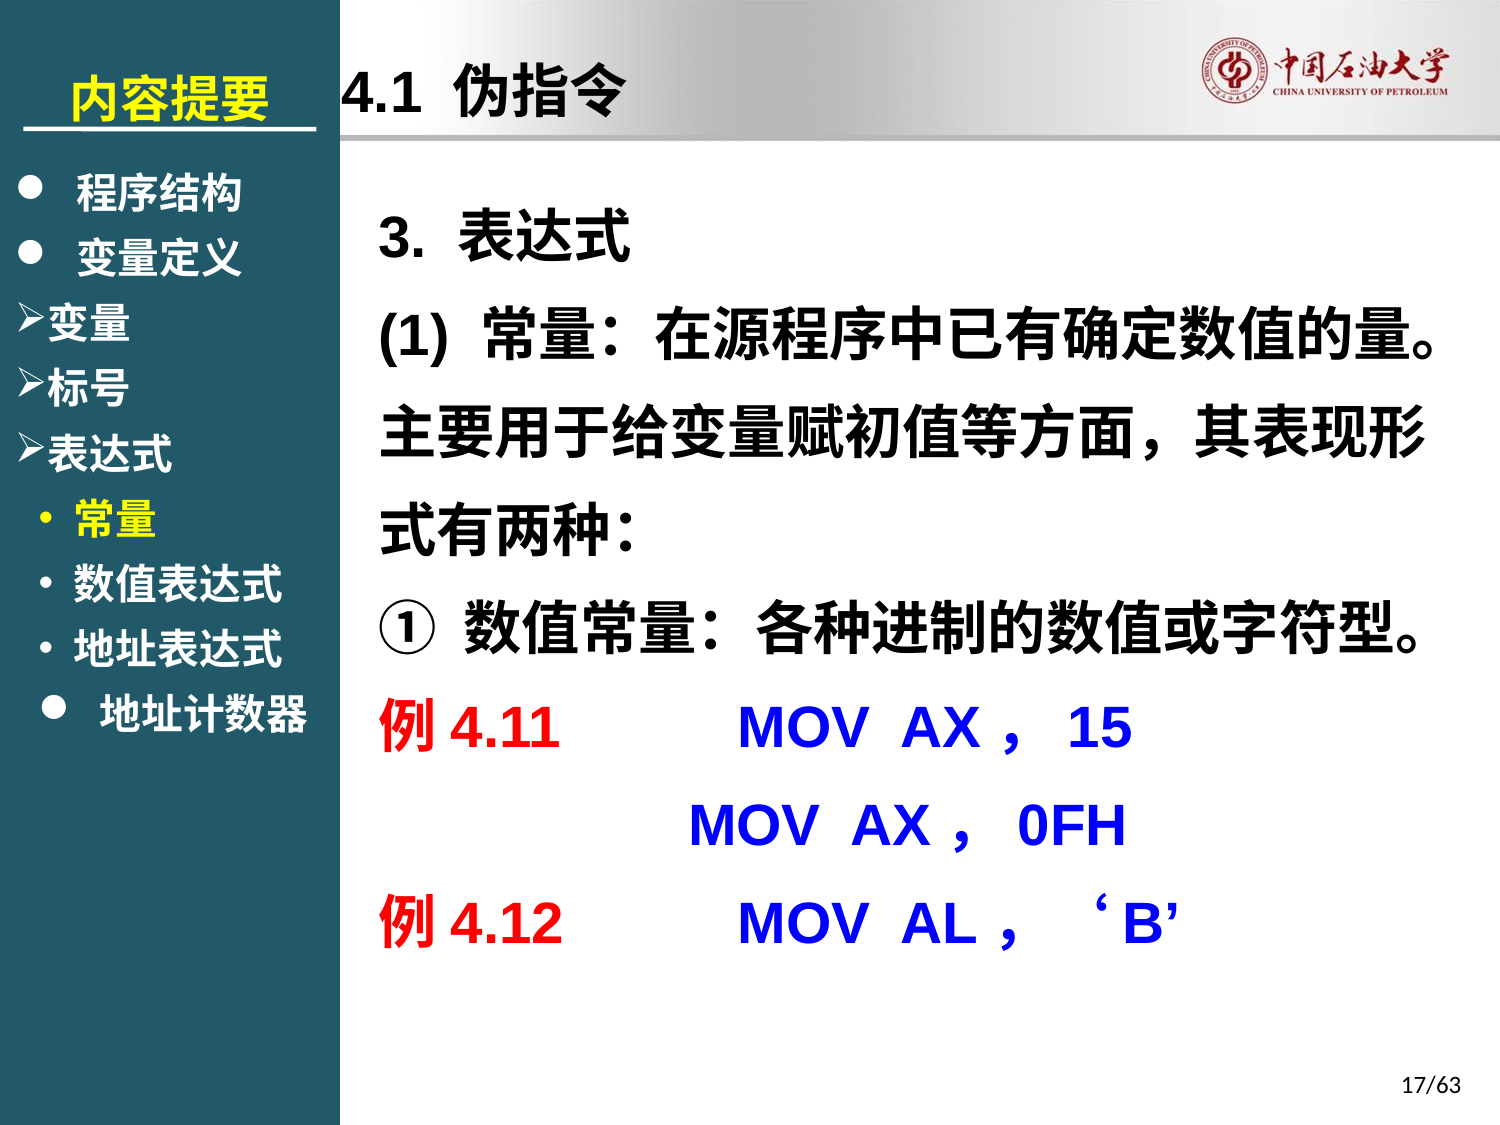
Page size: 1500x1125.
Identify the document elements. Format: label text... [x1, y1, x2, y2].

slide_number 17/63 [1349, 1053, 1477, 1114]
picture [342, 0, 1500, 1125]
text_box 内容提要 程序结构 变量定义 变量 标号 表达式 常量 数值表达式 地址表达式 地址计数器 [0, 0, 342, 1125]
text_box 4.1 伪指令 [326, 46, 730, 132]
list 3. 表达式 (1) 常量：在源程序中已有确定数值的量。 主要用于给变量赋初值等方面，其表现形式有两种： ① 数值常量：各种进制的数值或字符型。 例4.11 MOV AX，15 MOV AX，0FH 例4.12 MOV AL，‘B’ [363, 163, 1466, 1055]
